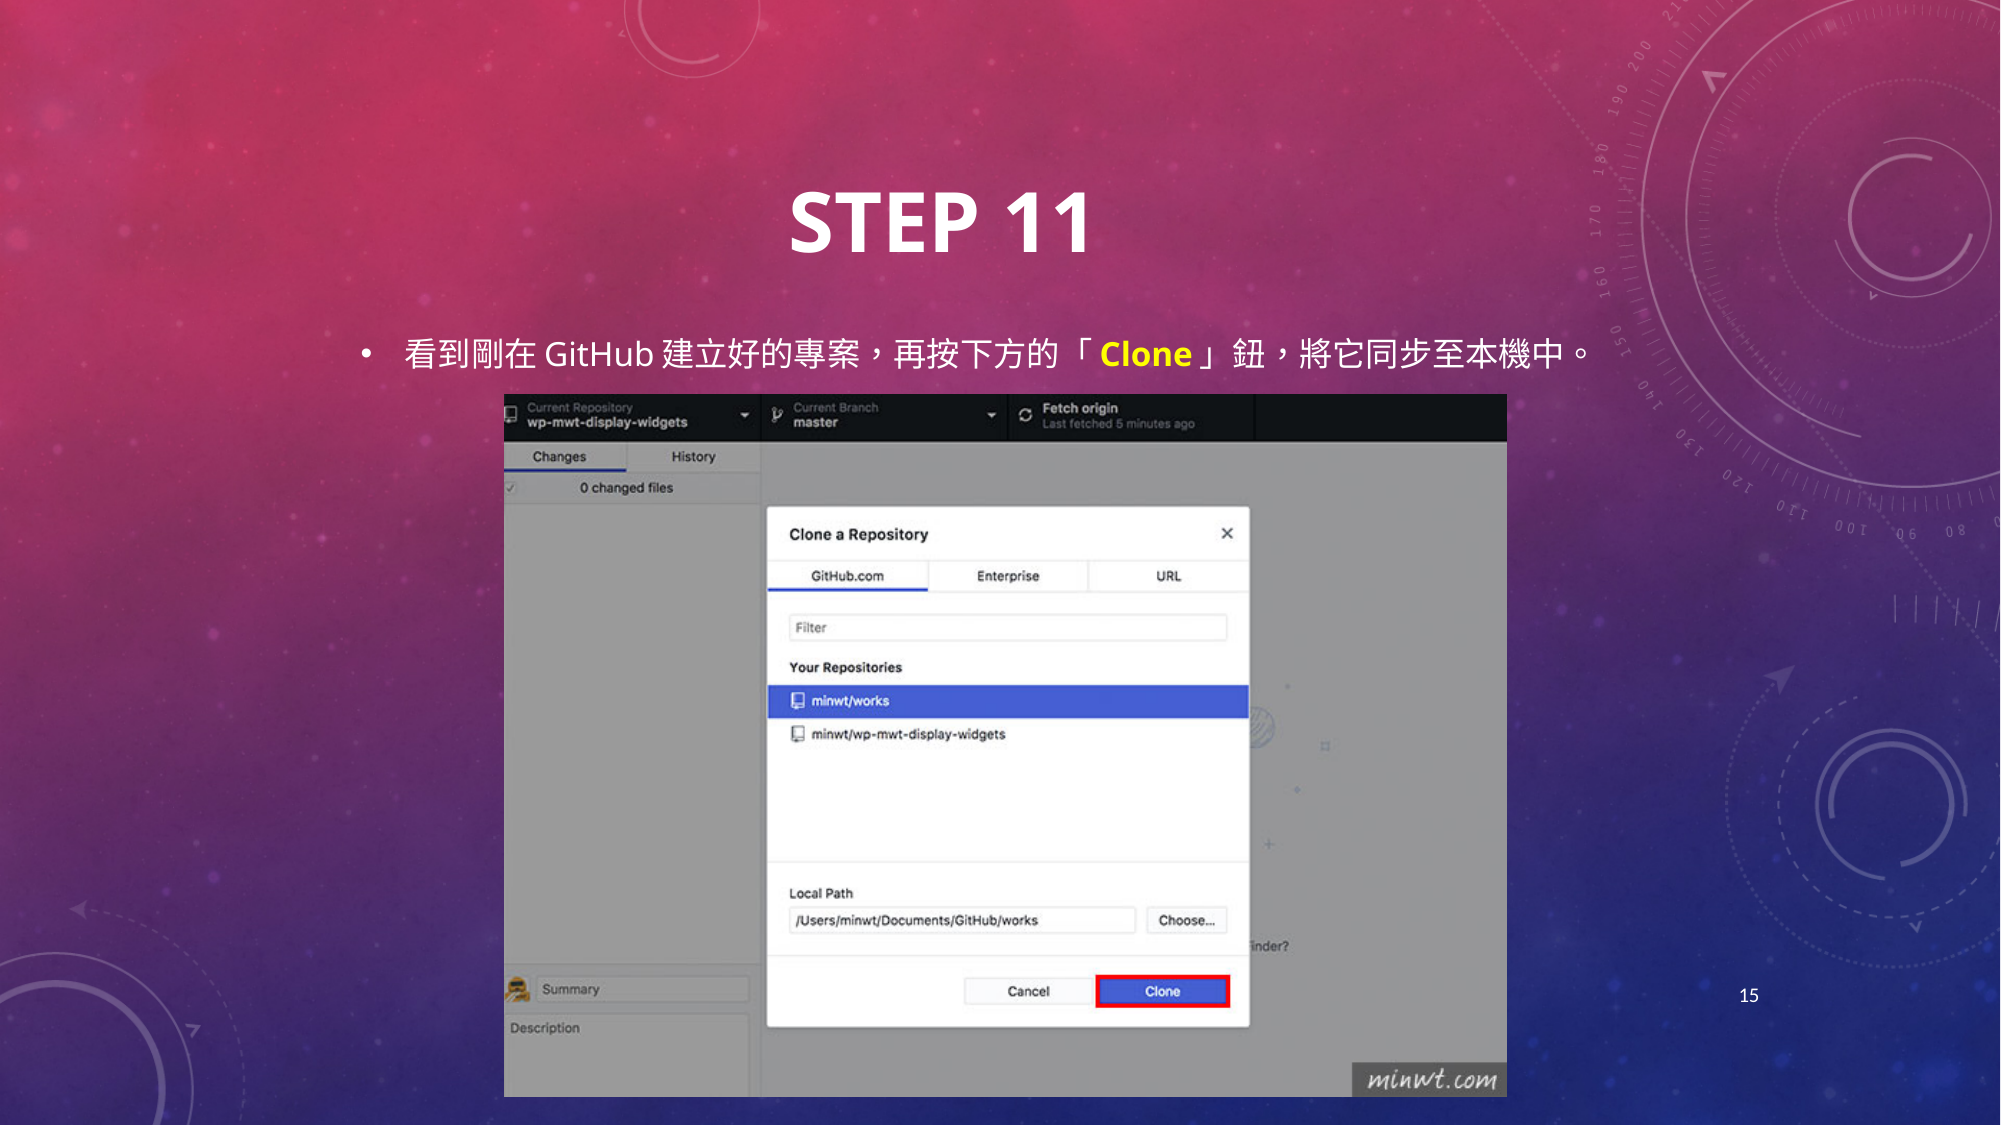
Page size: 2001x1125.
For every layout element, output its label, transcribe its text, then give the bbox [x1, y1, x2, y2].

slide_number 15 [1684, 963, 1775, 1025]
picture [0, 0, 2001, 1125]
list 看到剛在GitHub建立好的專案，再按下方的「Clone」鈕，將它同步至本機中。 [345, 312, 1726, 393]
title STEP 11 [112, 99, 1775, 339]
